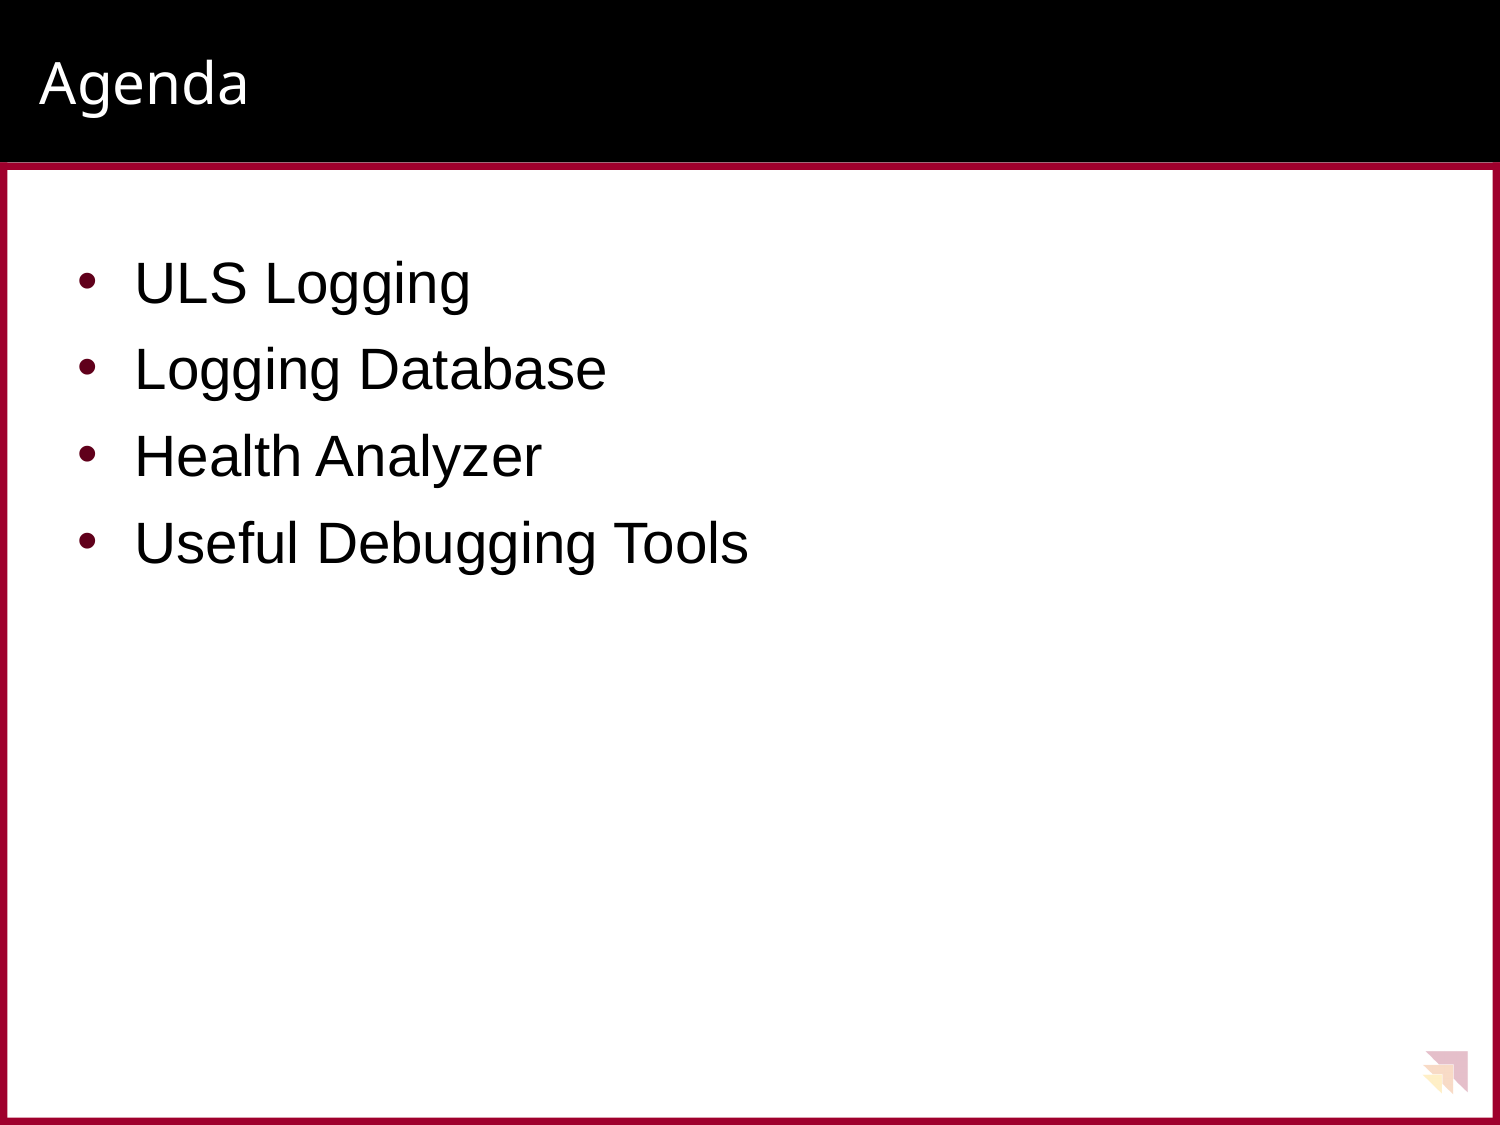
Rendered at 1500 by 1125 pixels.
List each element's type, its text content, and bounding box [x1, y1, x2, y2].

title Agenda [24, 12, 1438, 150]
list ULS Logging Logging Database Health Analyzer Useful Debugging Tools [62, 237, 1438, 1088]
